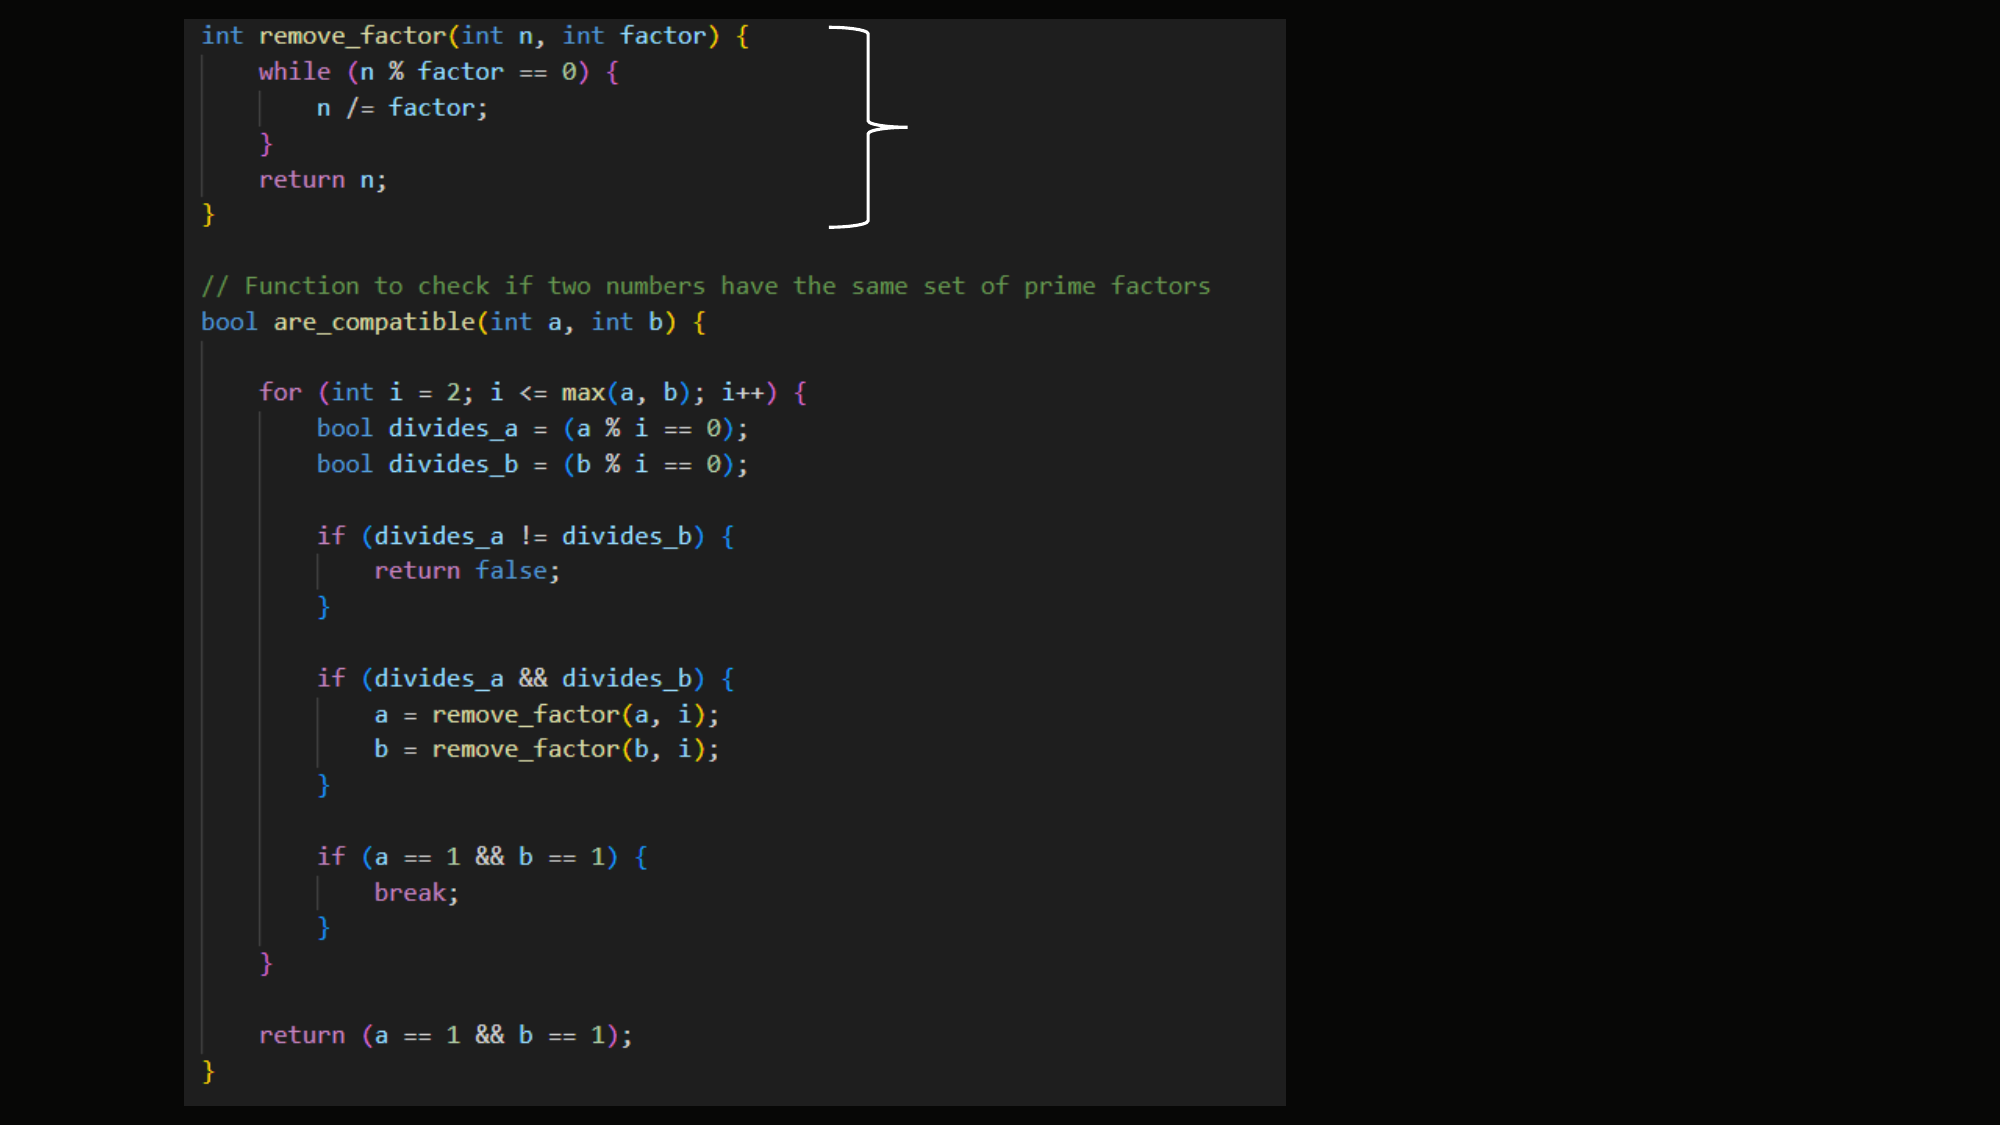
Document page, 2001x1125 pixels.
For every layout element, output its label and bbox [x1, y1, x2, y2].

picture [183, 18, 1287, 1106]
